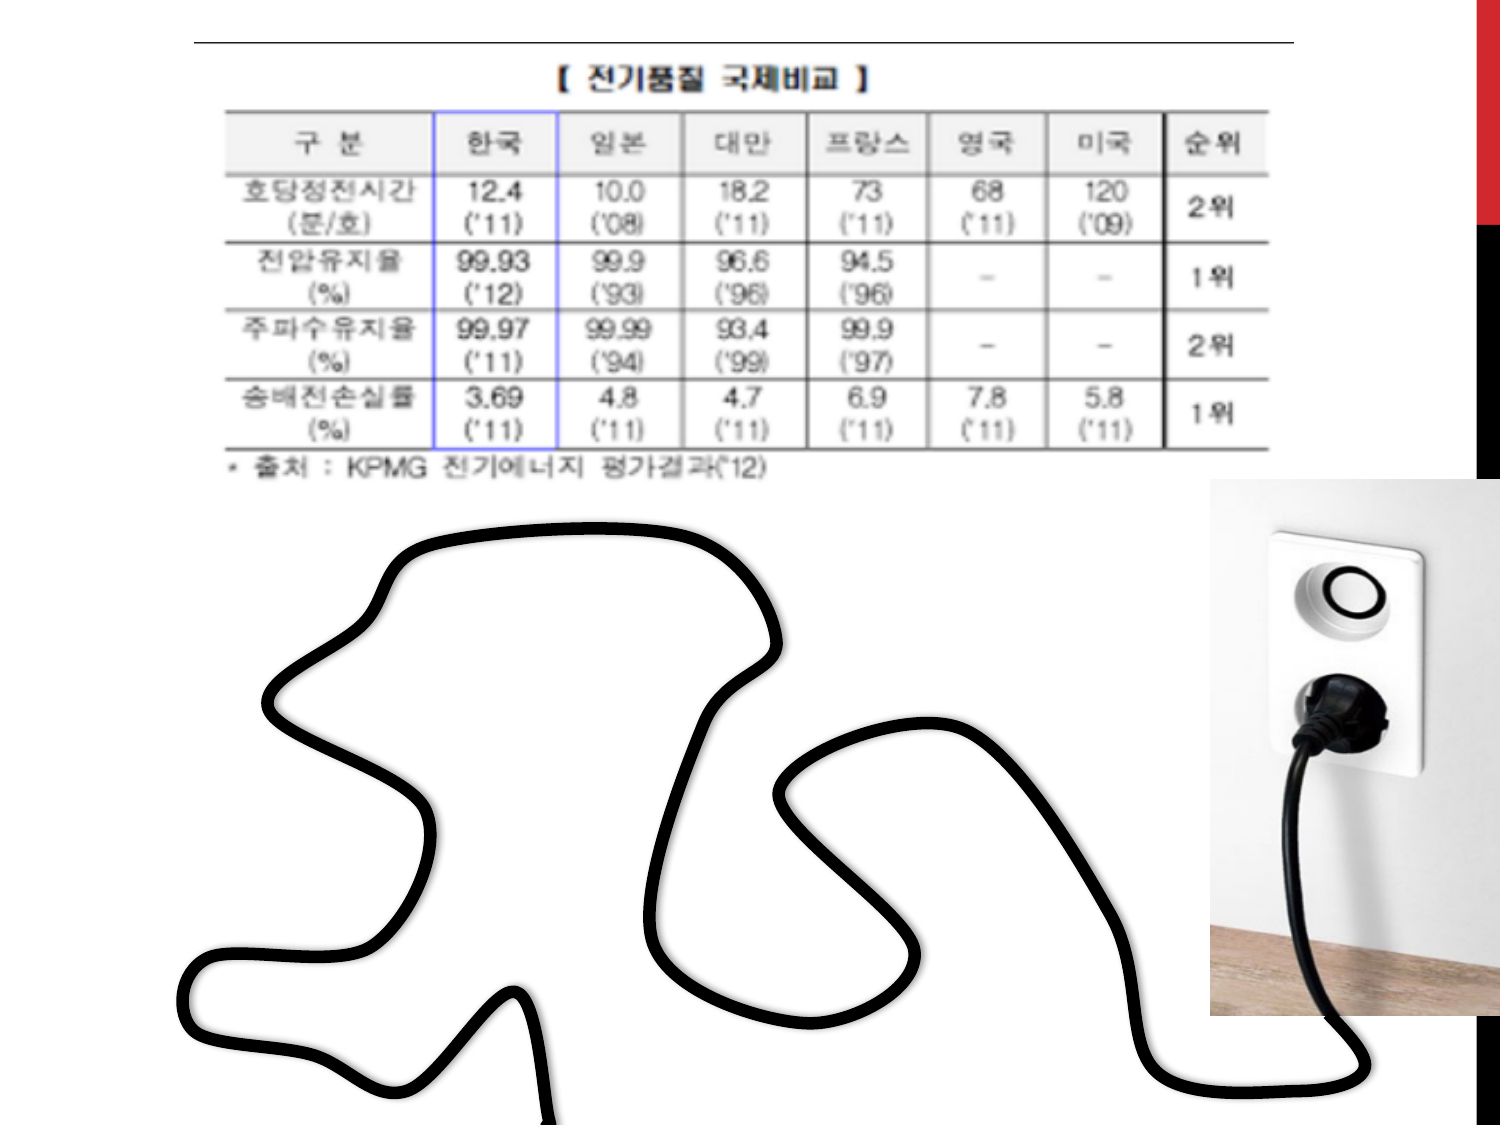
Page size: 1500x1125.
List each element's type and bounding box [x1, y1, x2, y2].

picture [194, 42, 1500, 1017]
text_box [179, 525, 1369, 1125]
